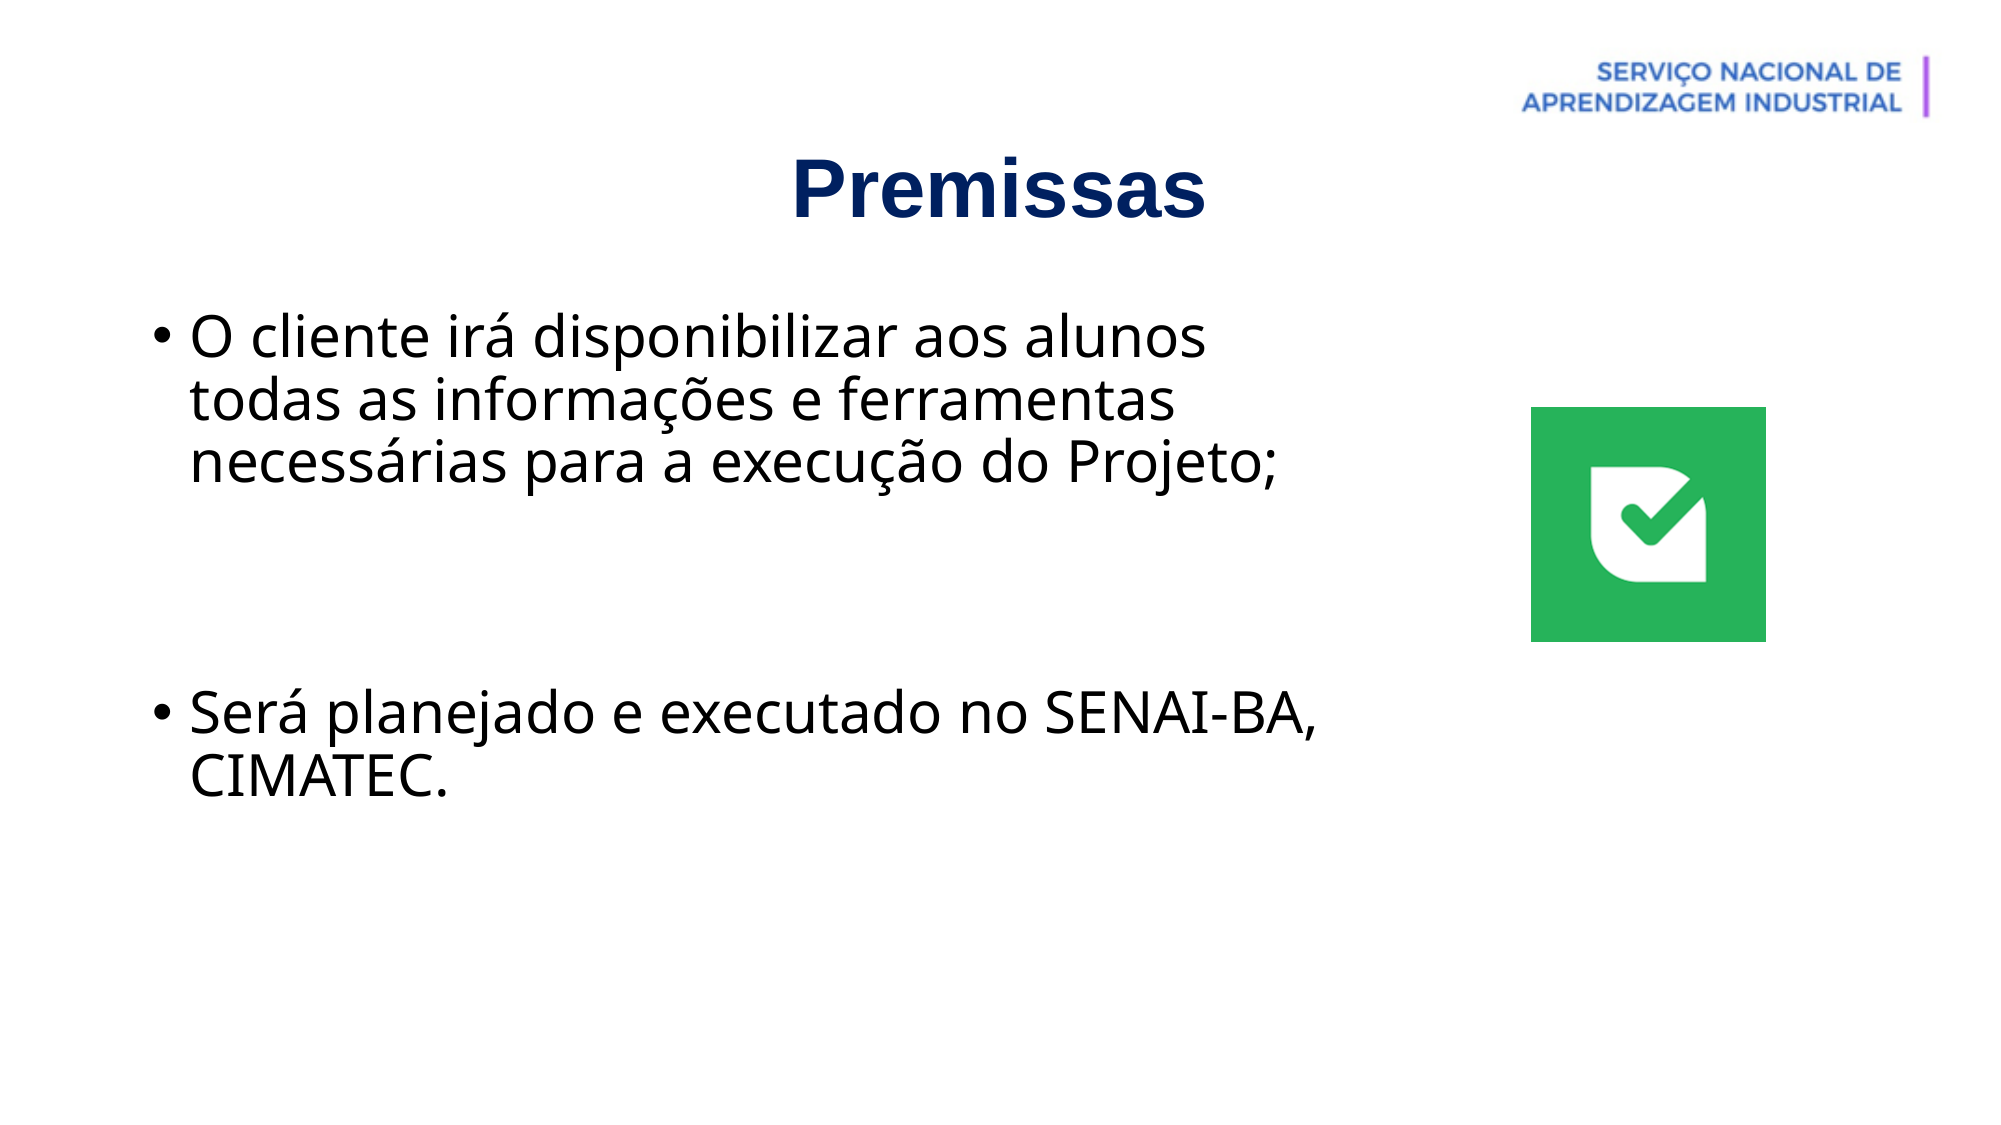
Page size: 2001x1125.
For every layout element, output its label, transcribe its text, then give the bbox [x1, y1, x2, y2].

picture [1513, 46, 1949, 123]
list O cliente irá disponibilizar aos alunos todas as informações e ferramentas necessárias para a execução do Projeto; Será planejado e executado no SENAI-BA, CIMATEC. [137, 300, 1348, 1014]
picture [1531, 407, 1766, 642]
title Premissas [137, 82, 1863, 300]
